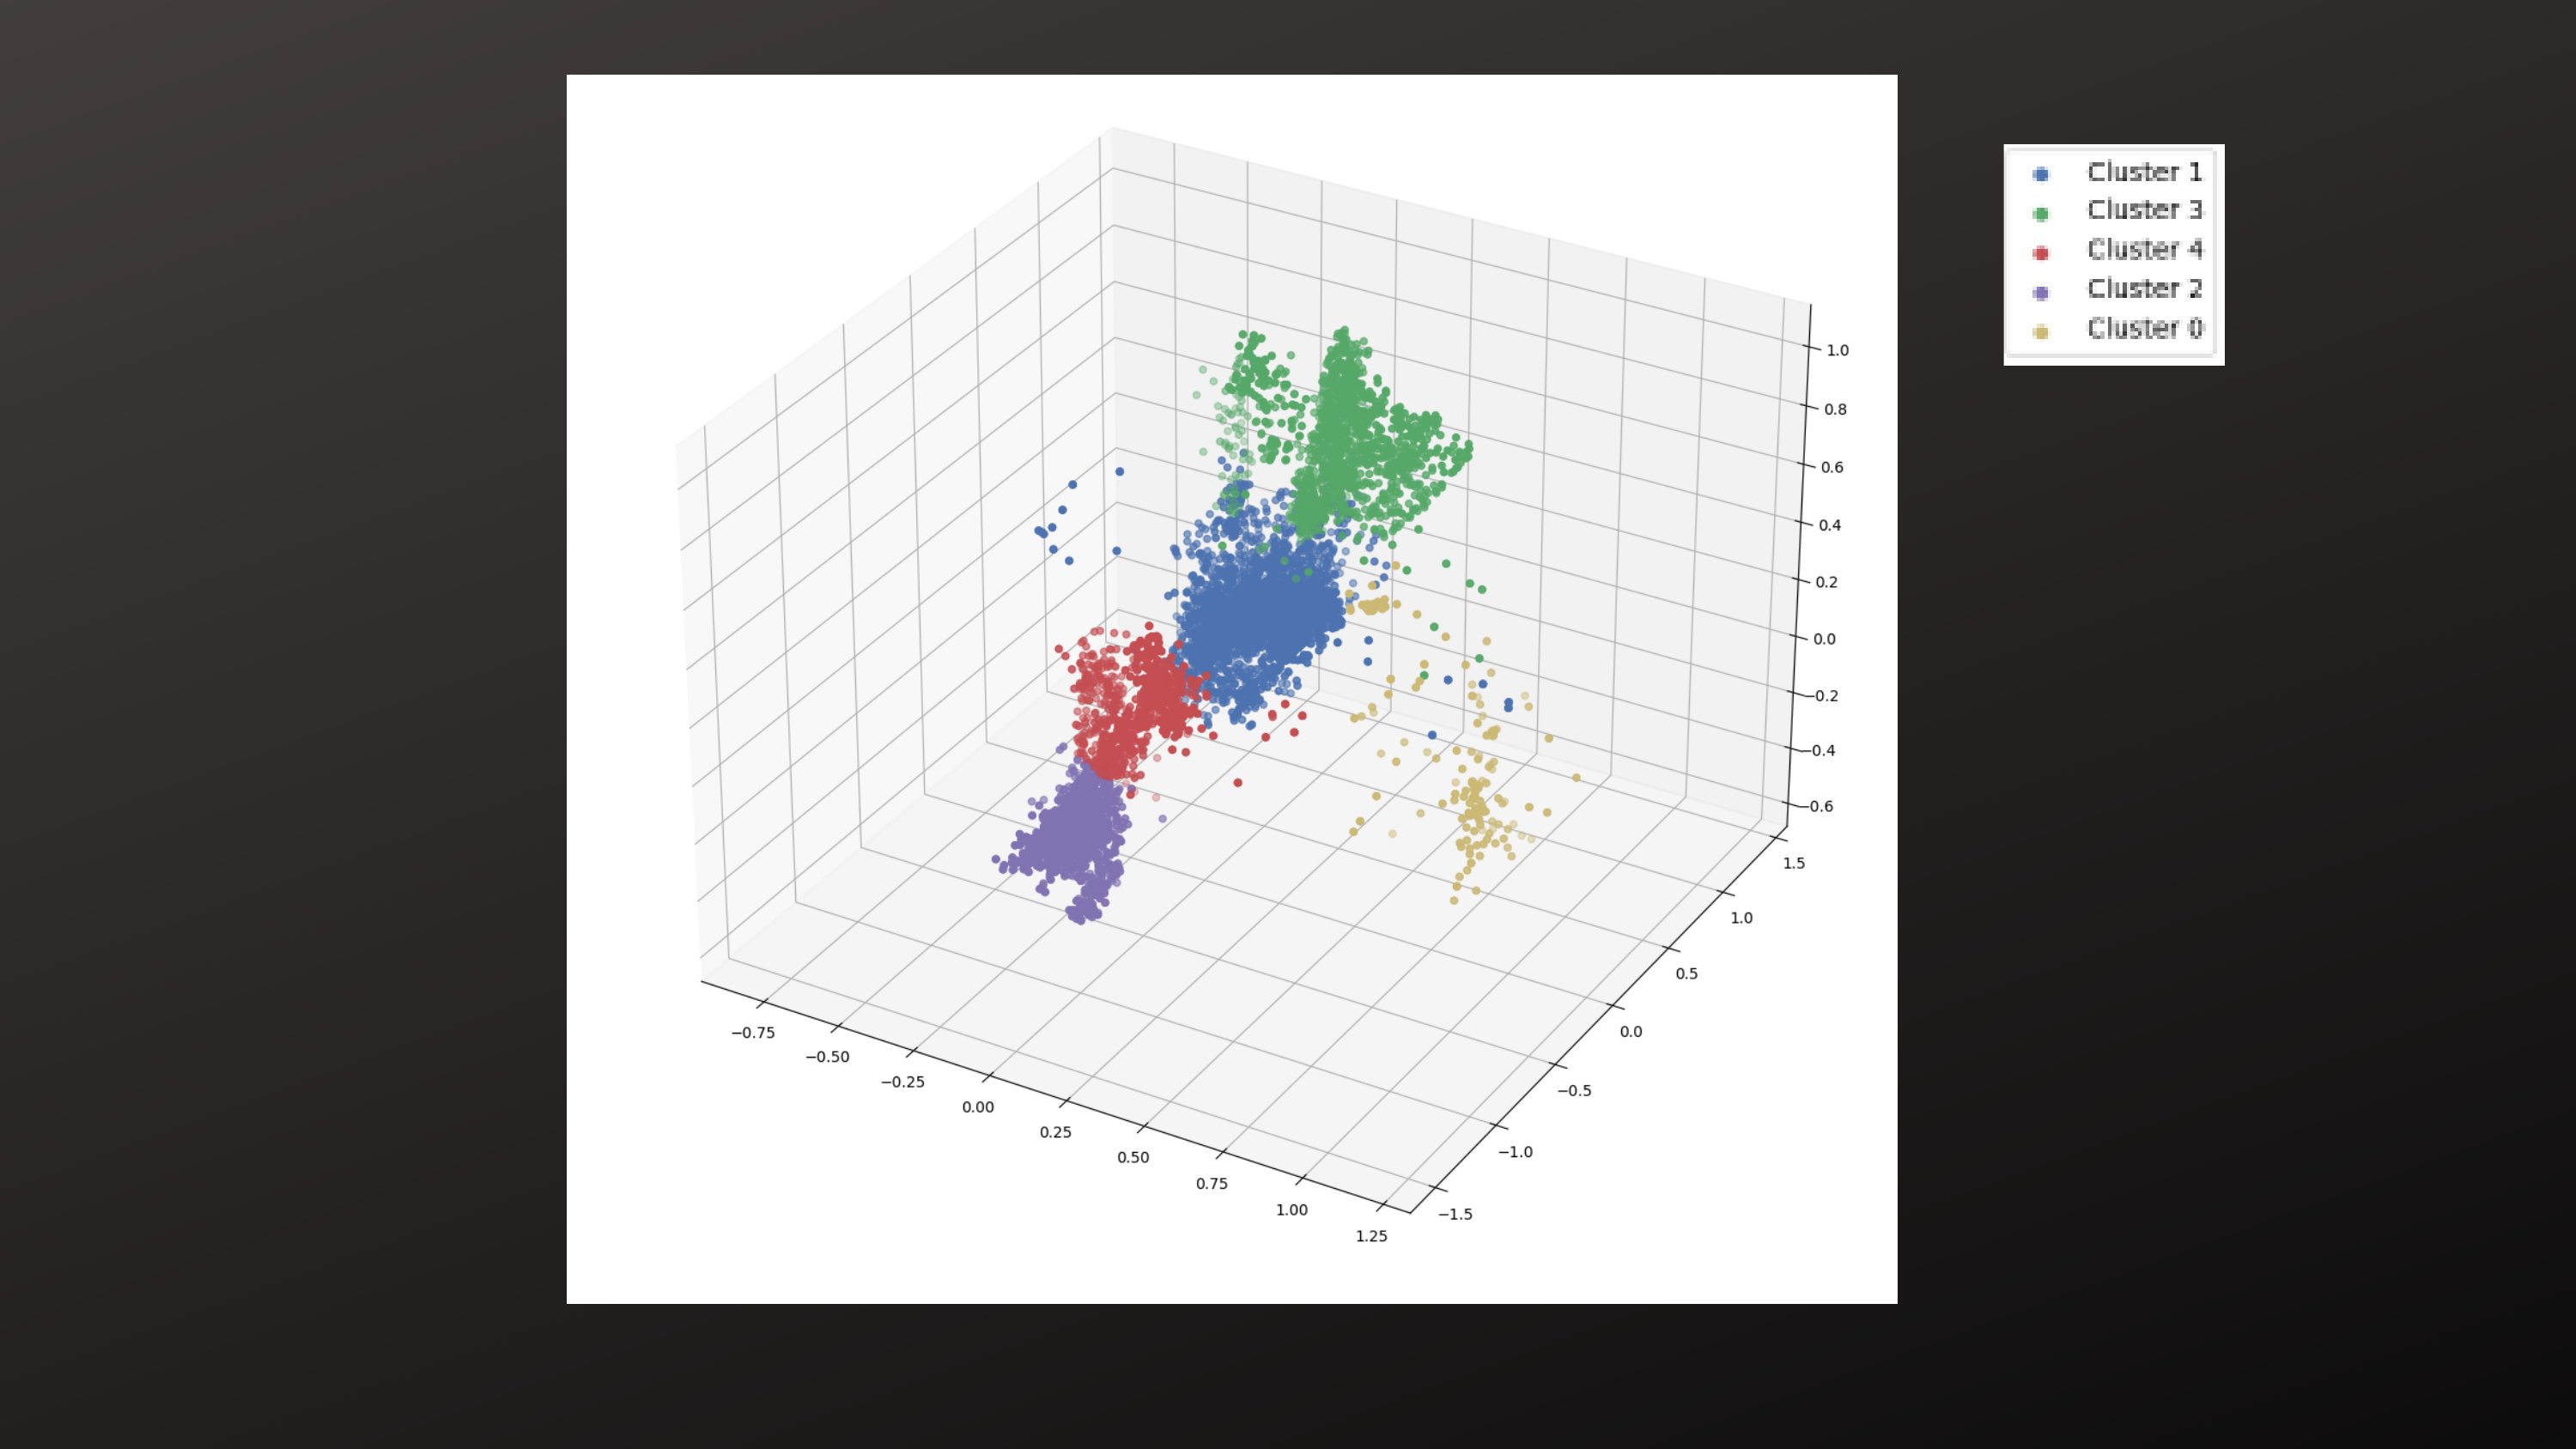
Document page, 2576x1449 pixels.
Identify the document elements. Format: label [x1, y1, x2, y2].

text_box [567, 75, 1898, 1304]
text_box [0, 0, 2576, 1449]
text_box [2003, 144, 2225, 366]
